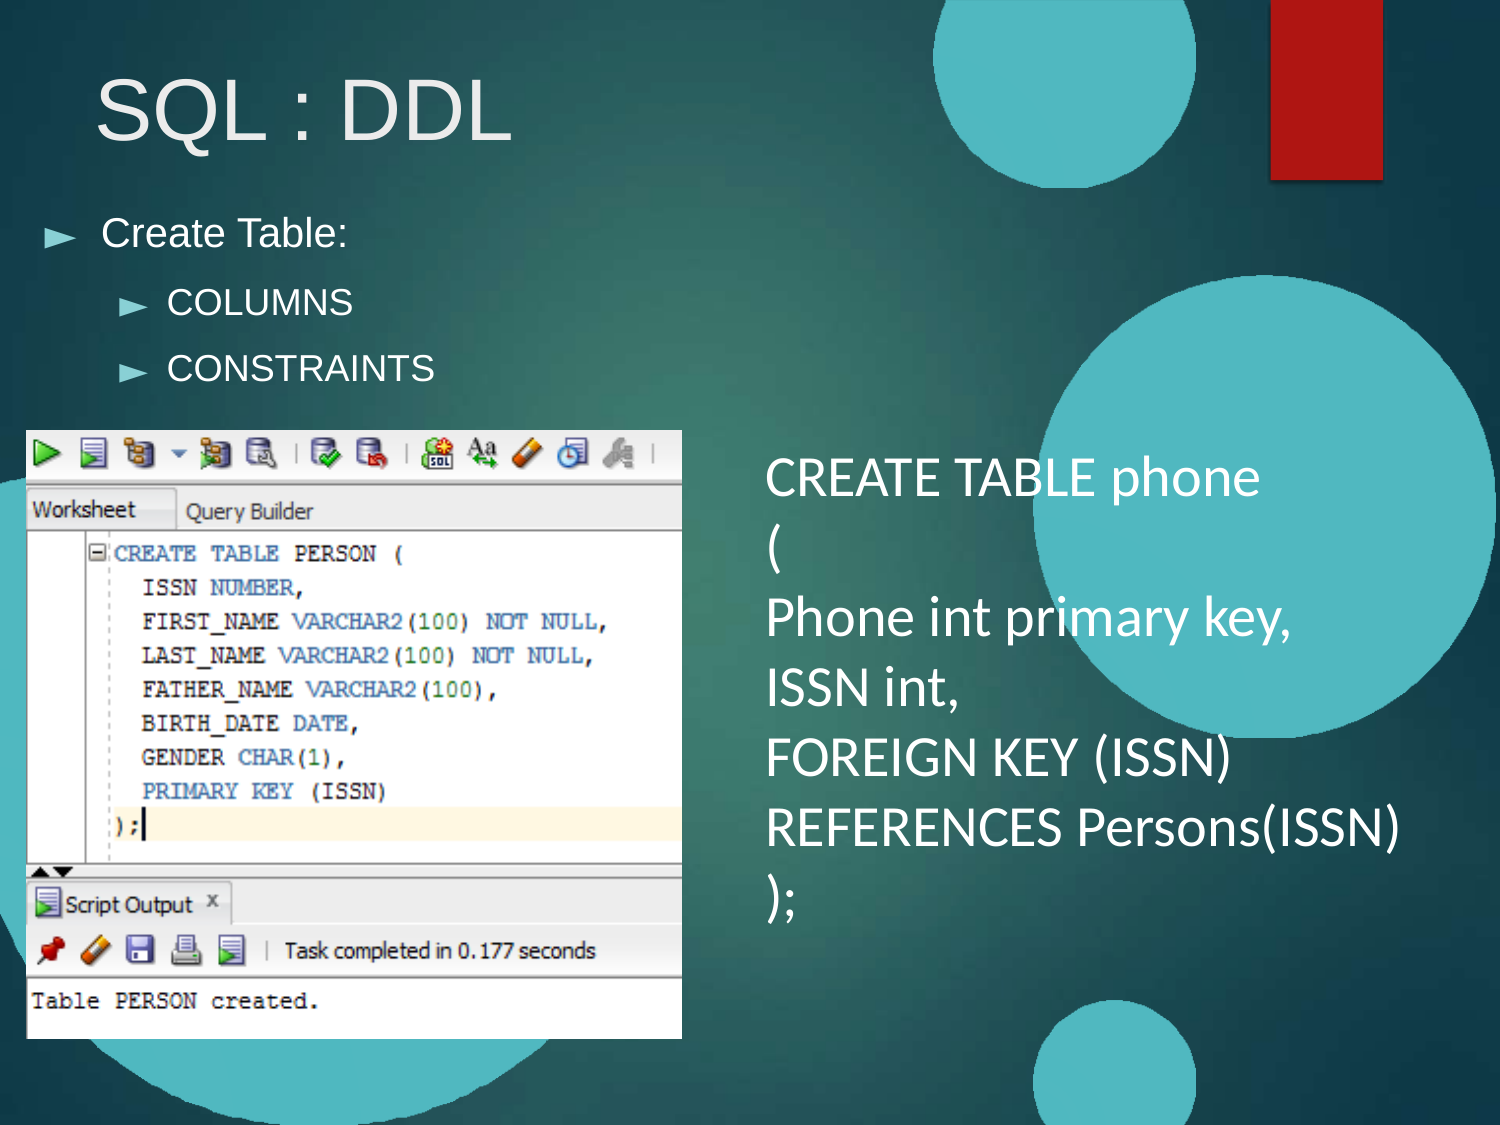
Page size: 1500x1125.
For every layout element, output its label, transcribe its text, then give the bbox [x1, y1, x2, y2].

text_box CREATE TABLE phone ( Phone int primary key, ISSN int, FOREIGN KEY (ISSN) REFERENCES Persons(ISSN) ); [749, 430, 1500, 936]
text_box Create Table: COLUMNS CONSTRAINTS [42, 178, 519, 389]
picture [0, 0, 1500, 1125]
title SQL : DDL [92, 50, 787, 241]
